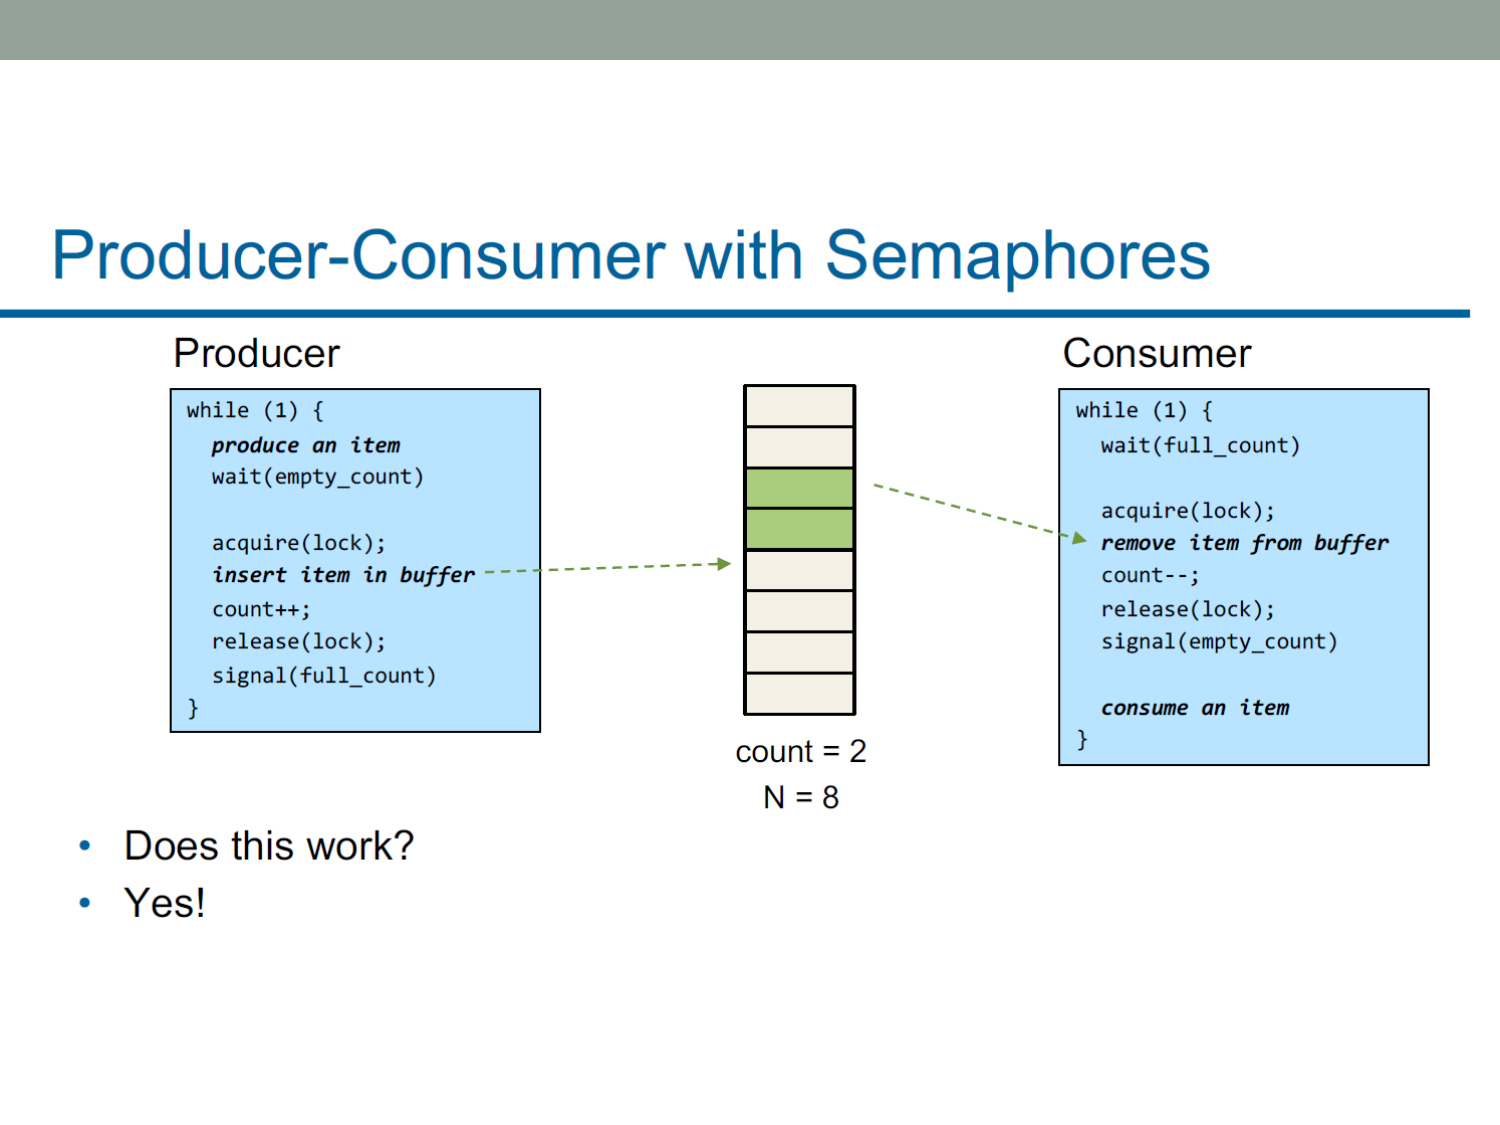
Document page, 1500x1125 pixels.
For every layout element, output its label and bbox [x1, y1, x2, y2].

picture [0, 184, 1500, 941]
